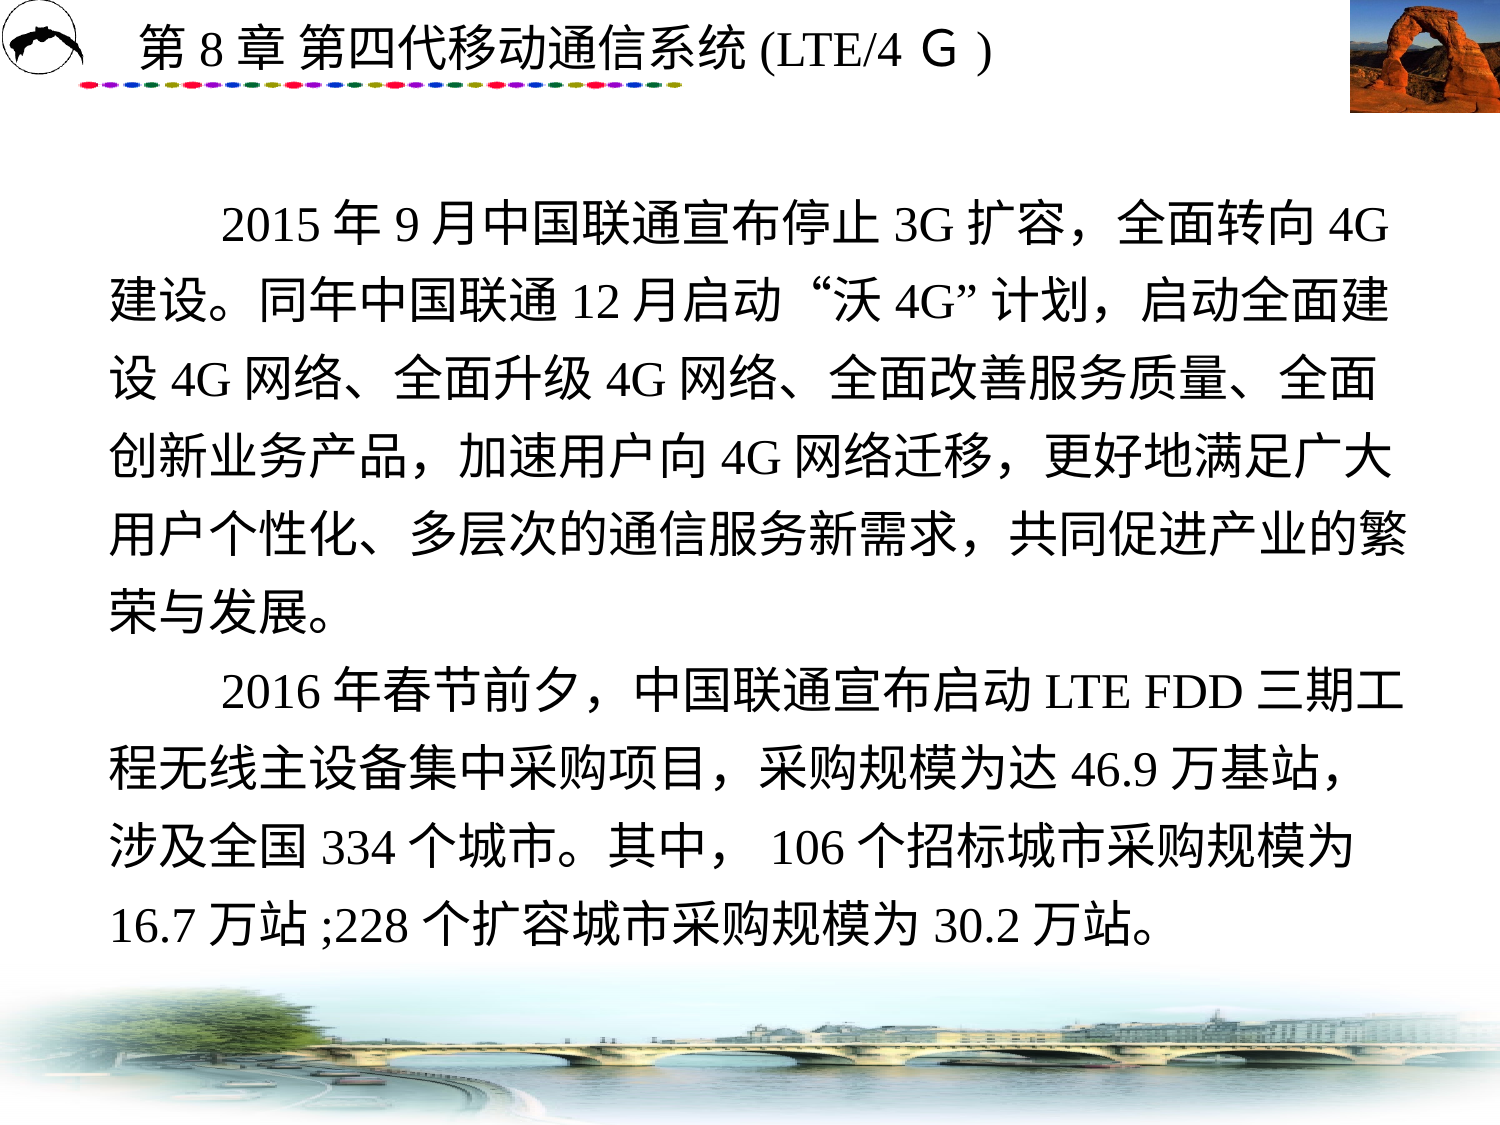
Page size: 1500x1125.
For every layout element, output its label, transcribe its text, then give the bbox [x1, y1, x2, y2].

picture [0, 962, 1500, 1125]
picture [0, 0, 100, 75]
picture [1350, 0, 1500, 113]
picture [74, 78, 691, 91]
title 2015年9月中国联通宣布停止3G扩容，全面转向4G建设。同年中国联通12月启动“沃4G”计划，启动全面建设4G网络、全面升级4G网络、全面改善服务质量、全面创新业务产品，加速用户向4G网络迁移，更好地满足广大用户个性化、多层次的通信服务新需求，共同促进产业的繁荣与发展。 2016年春节前夕，中国联通宣布启动LTE FDD三期工程无线主设备集中采购项目，采购规模为达46.9万基站，涉及全国334个城市。其中，106个招标城市采购规模为16.7万站;228个扩容城市采购规模为30.2万站。 [93, 87, 1426, 1013]
